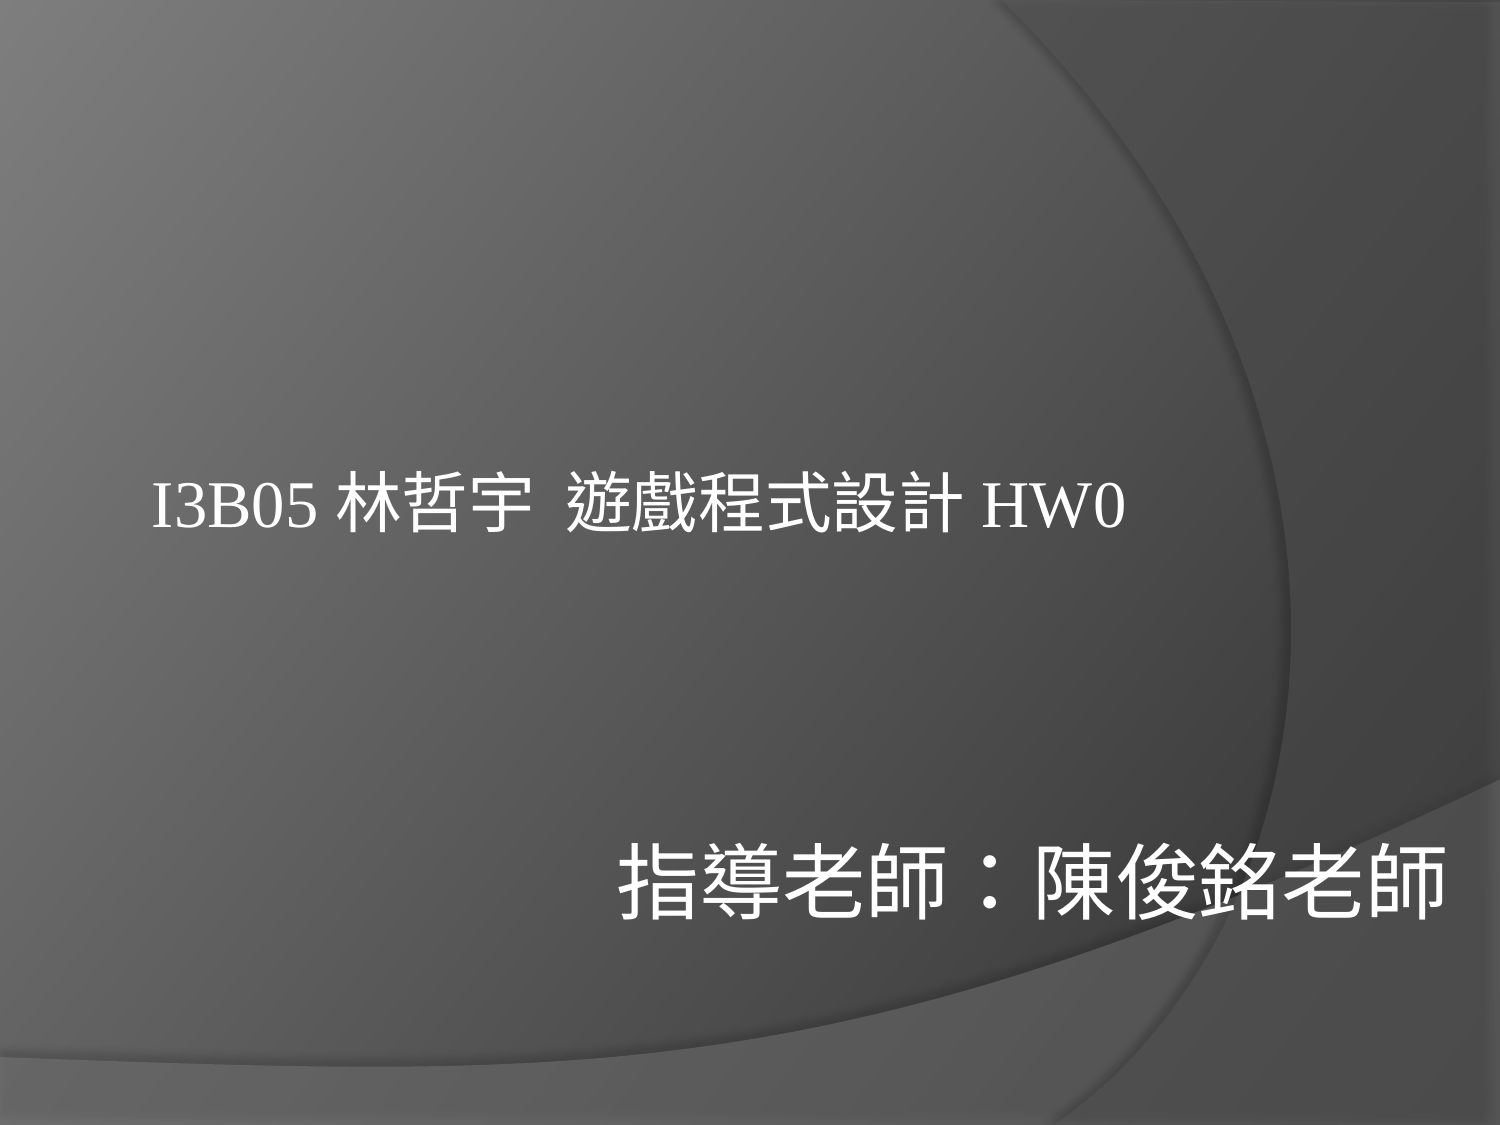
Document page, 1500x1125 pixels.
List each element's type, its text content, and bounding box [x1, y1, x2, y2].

subtitle I3B05林哲宇 遊戲程式設計HW0 [71, 253, 1134, 541]
text_box 指導老師：陳俊銘老師 [601, 822, 1464, 938]
